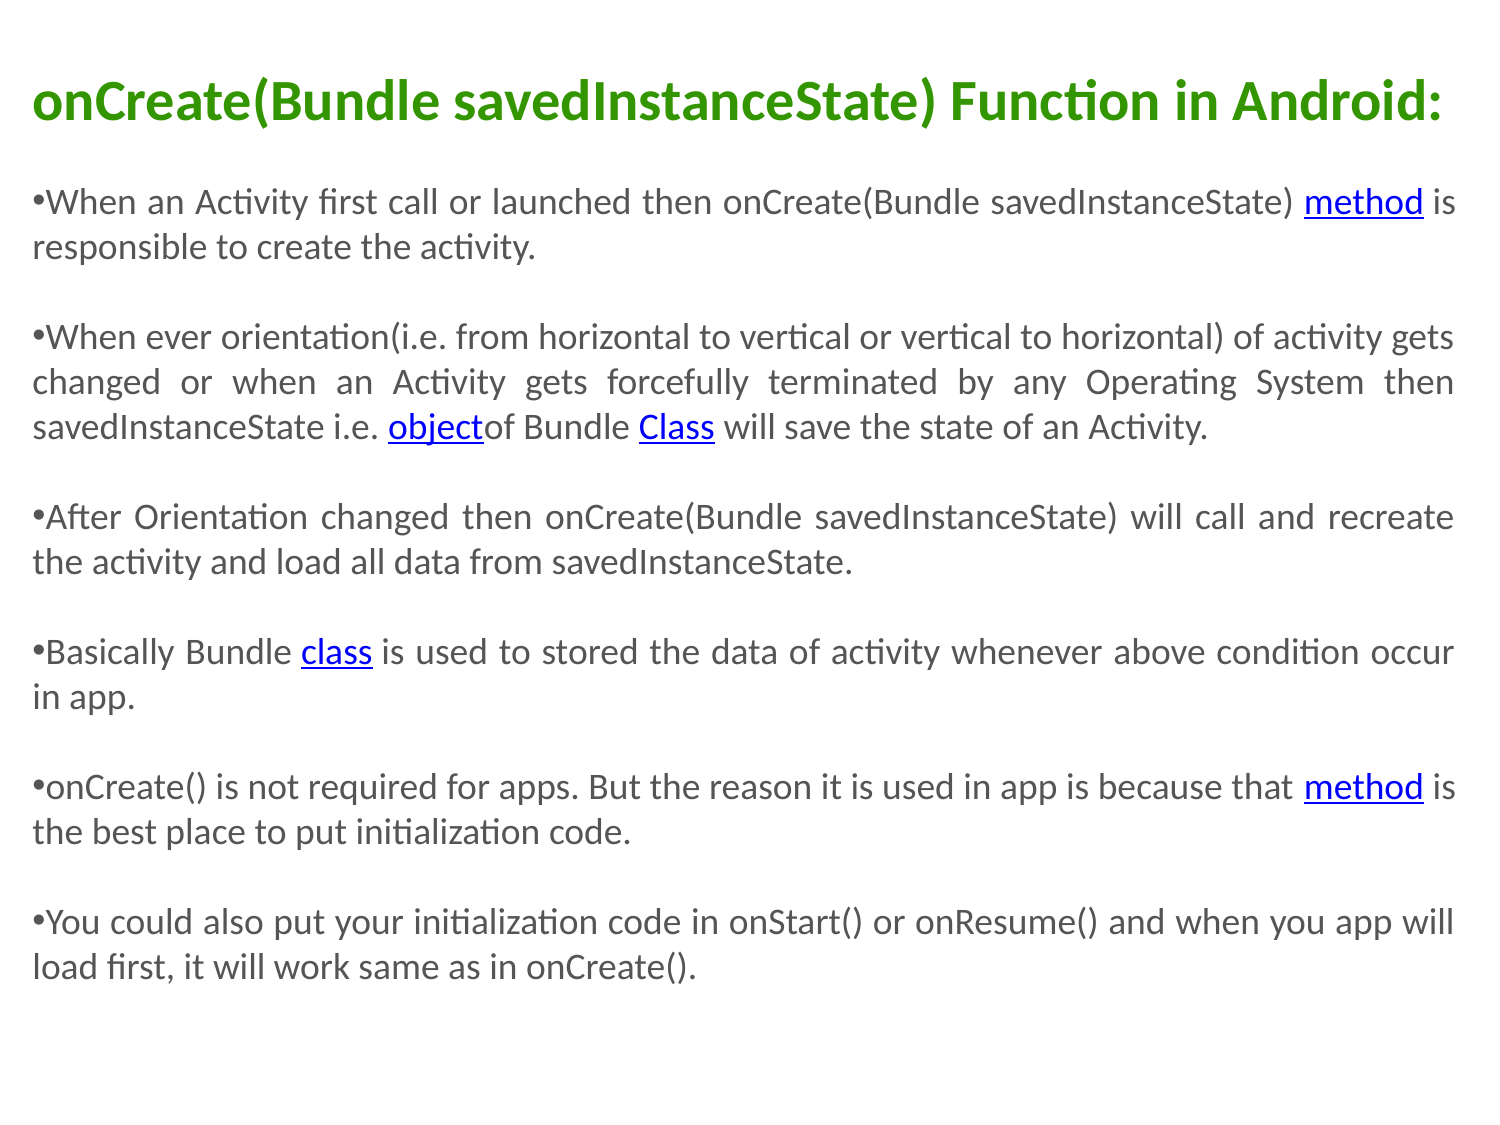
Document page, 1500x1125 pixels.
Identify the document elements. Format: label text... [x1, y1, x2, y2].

text_box onCreate(Bundle savedInstanceState) Function in Android: When an Activity first call or launched then onCreate(Bundle savedInstanceState) method is responsible to create the activity. When ever orientation(i.e. from horizontal to vertical or vertical to horizontal) of activity gets changed or when an Activity gets forcefully terminated by any Operating System then savedInstanceState i.e. objectof Bundle Class will save the state of an Activity. After Orientation changed then onCreate(Bundle savedInstanceState) will call and recreate the activity and load all data from savedInstanceState. Basically Bundle class is used to stored the data of activity whenever above condition occur in app. onCreate() is not required for apps. But the reason it is used in app is because that method is the best place to put initialization code. You could also put your initialization code in onStart() or onResume() and when you app will load first, it will work same as in onCreate(). [17, 54, 1471, 995]
